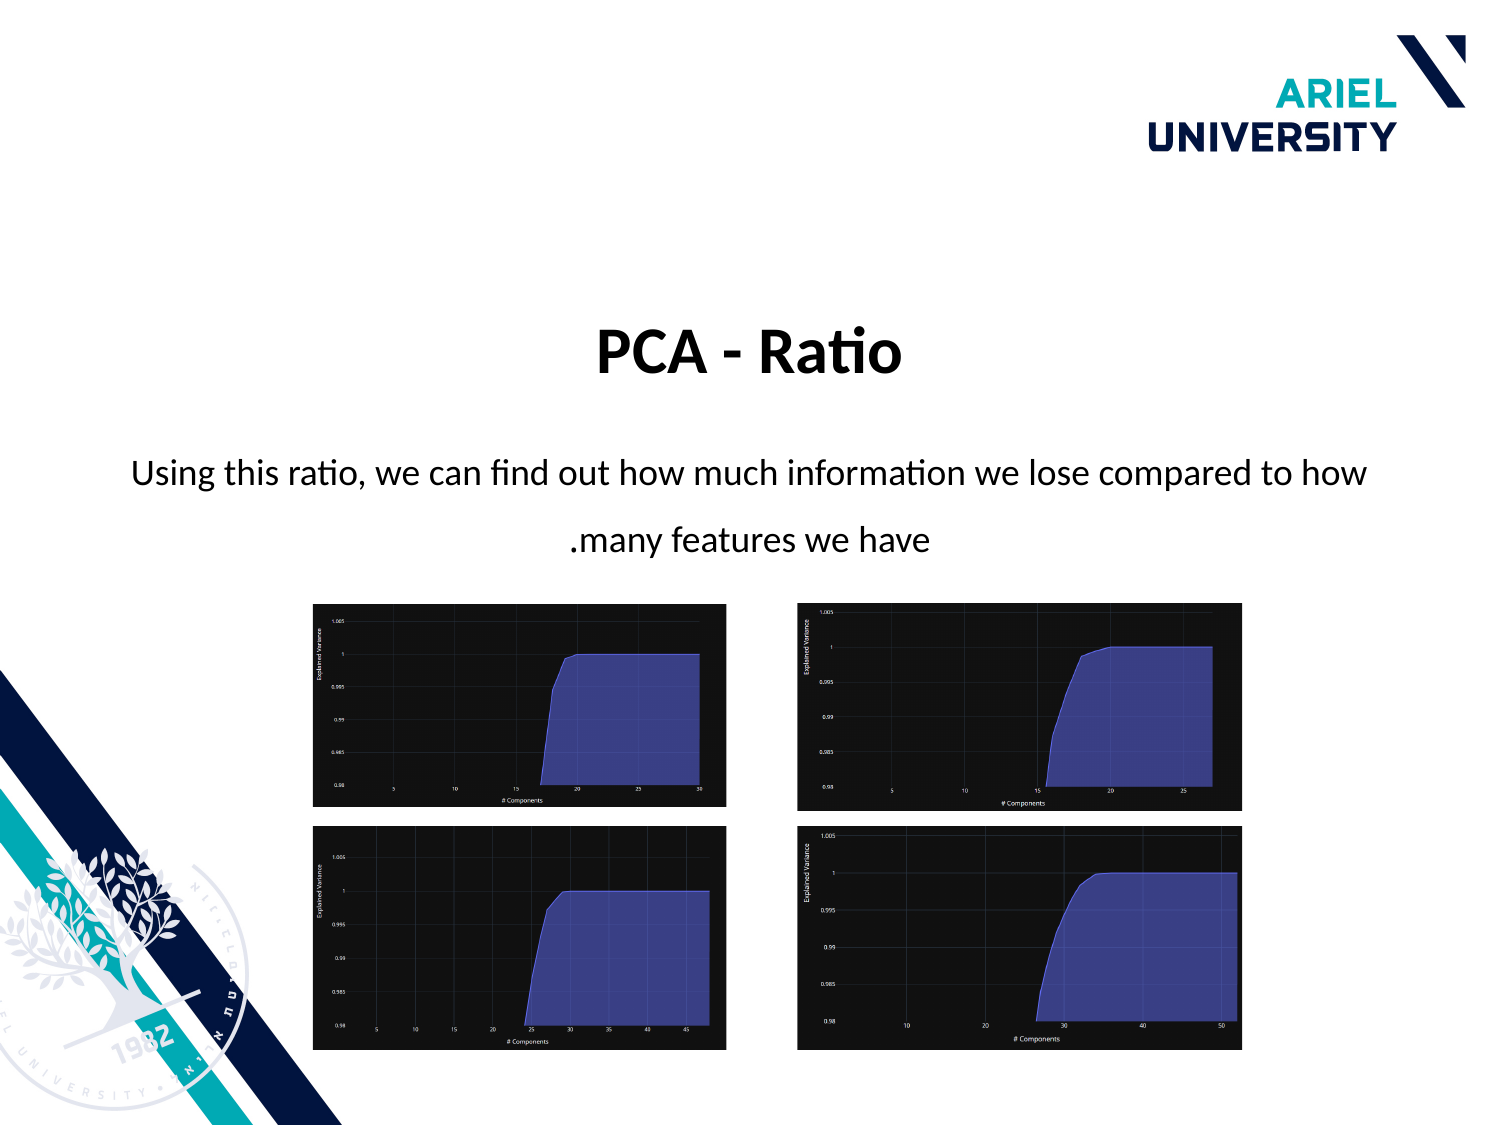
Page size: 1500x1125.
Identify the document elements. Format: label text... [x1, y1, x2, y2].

list Using this ratio, we can find out how much information we lose compared to how many features we have. [75, 417, 1426, 1080]
title PCA - Ratio [75, 281, 1426, 413]
picture [0, 0, 1500, 1125]
